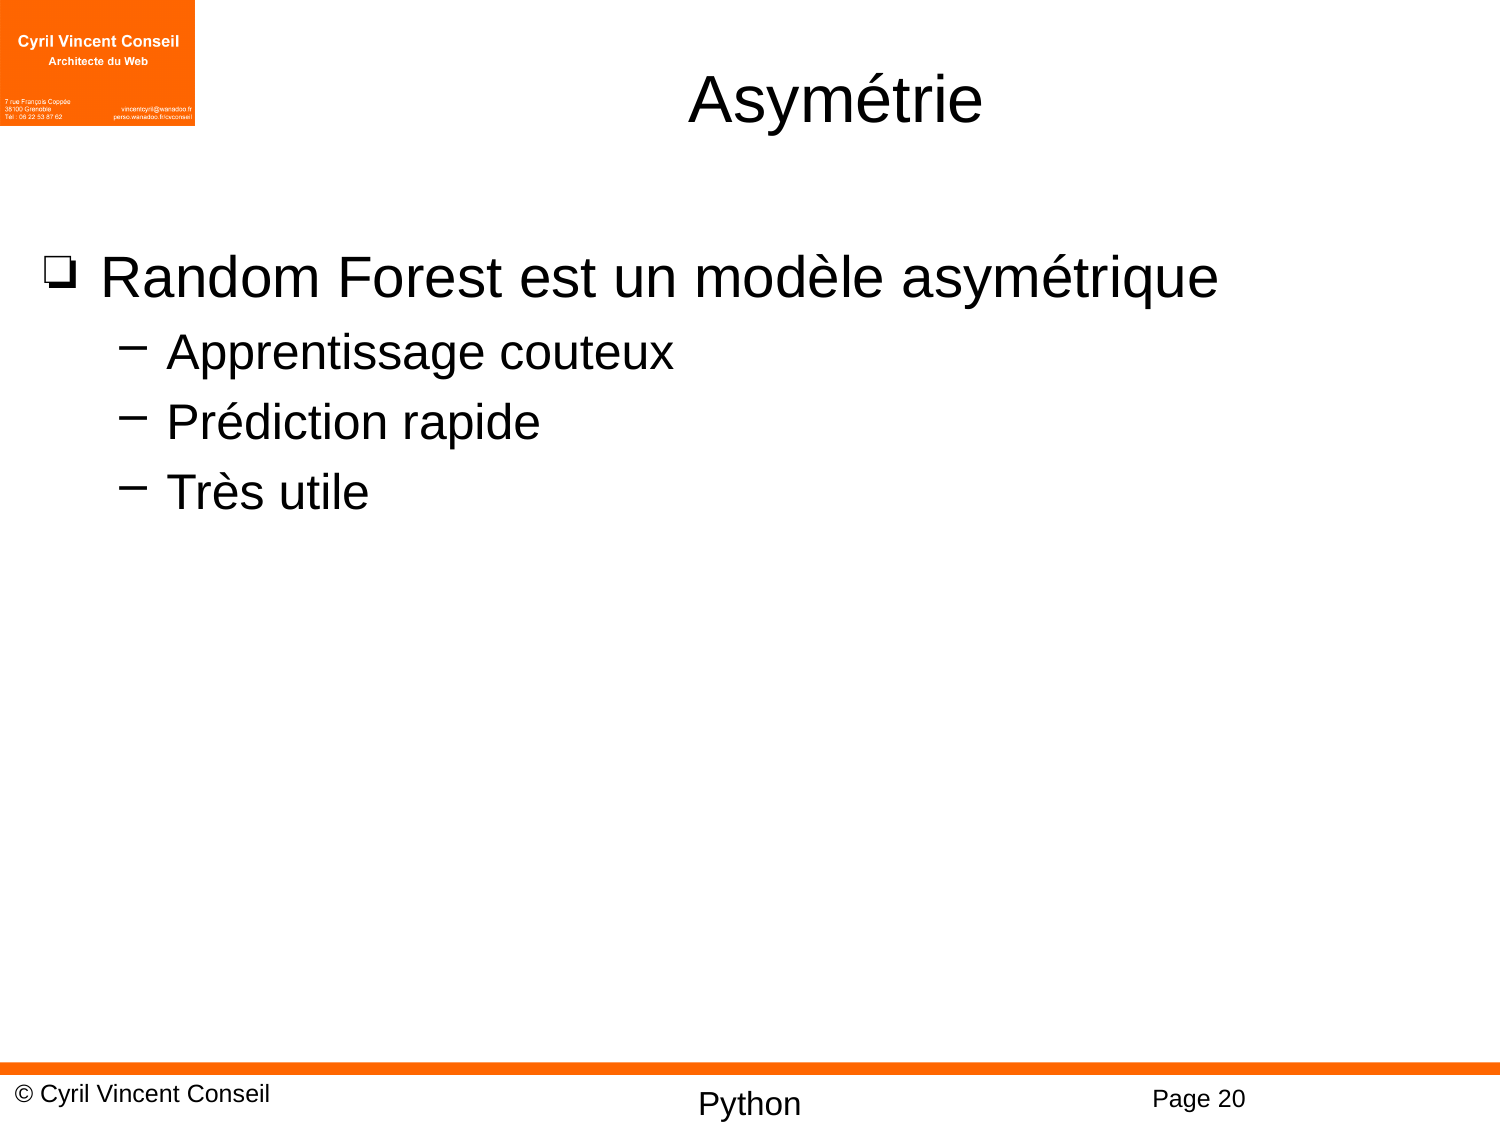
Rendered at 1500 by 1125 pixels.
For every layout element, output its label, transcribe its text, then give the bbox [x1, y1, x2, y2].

picture [0, 0, 195, 126]
list Random Forest est un modèle asymétrique Apprentissage couteux Prédiction rapide Très utile [29, 231, 1468, 1059]
title Asymétrie [194, 2, 1480, 190]
